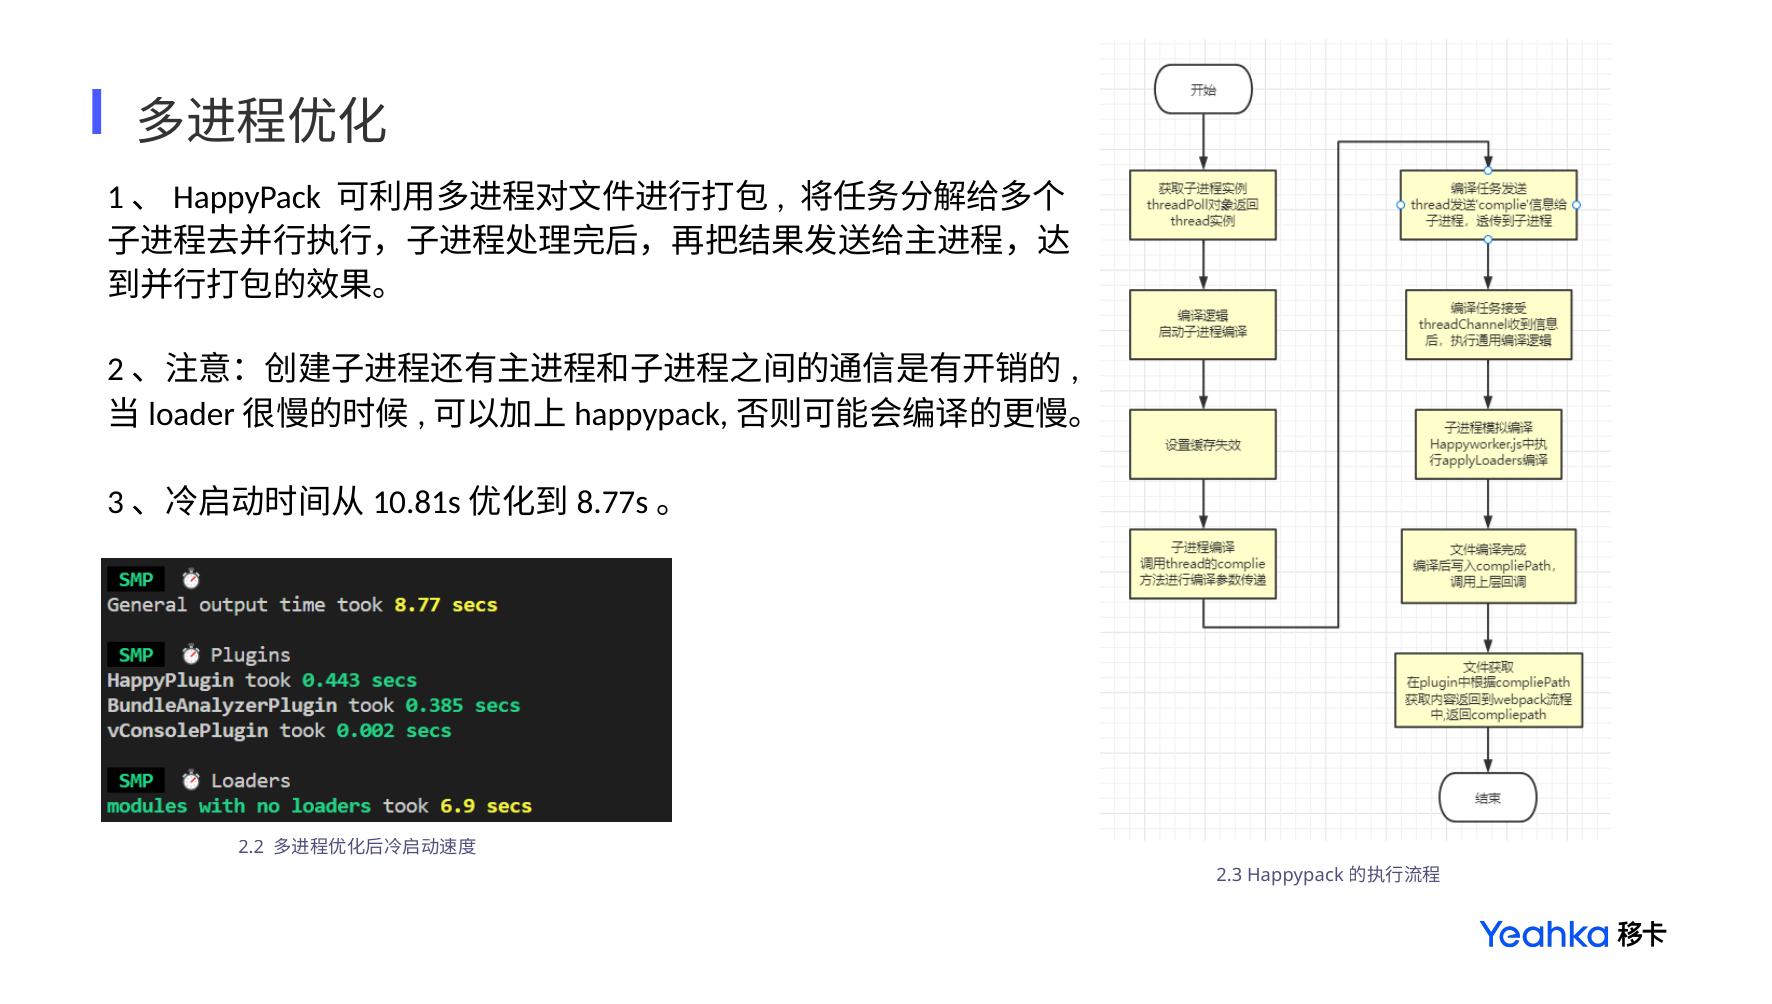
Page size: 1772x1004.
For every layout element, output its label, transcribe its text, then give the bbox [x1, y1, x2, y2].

text_box 1、HappyPack 可利用多进程对文件进行打包, 将任务分解给多个子进程去并行执行，子进程处理完后，再把结果发送给主进程，达到并行打包的效果。 2、注意：创建子进程还有主进程和子进程之间的通信是有开销的,当loader很慢的时候,可以加上happypack,否则可能会编译的更慢。 3、冷启动时间从10.81s优化到8.77s。 [92, 163, 1087, 573]
text_box 2.3 Happypack的执行流程 [1201, 849, 1565, 893]
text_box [92, 19, 1102, 141]
text_box 2.2 多进程优化后冷启动速度 [223, 829, 587, 866]
picture [101, 558, 672, 822]
picture [1100, 39, 1611, 841]
picture [1476, 917, 1670, 950]
